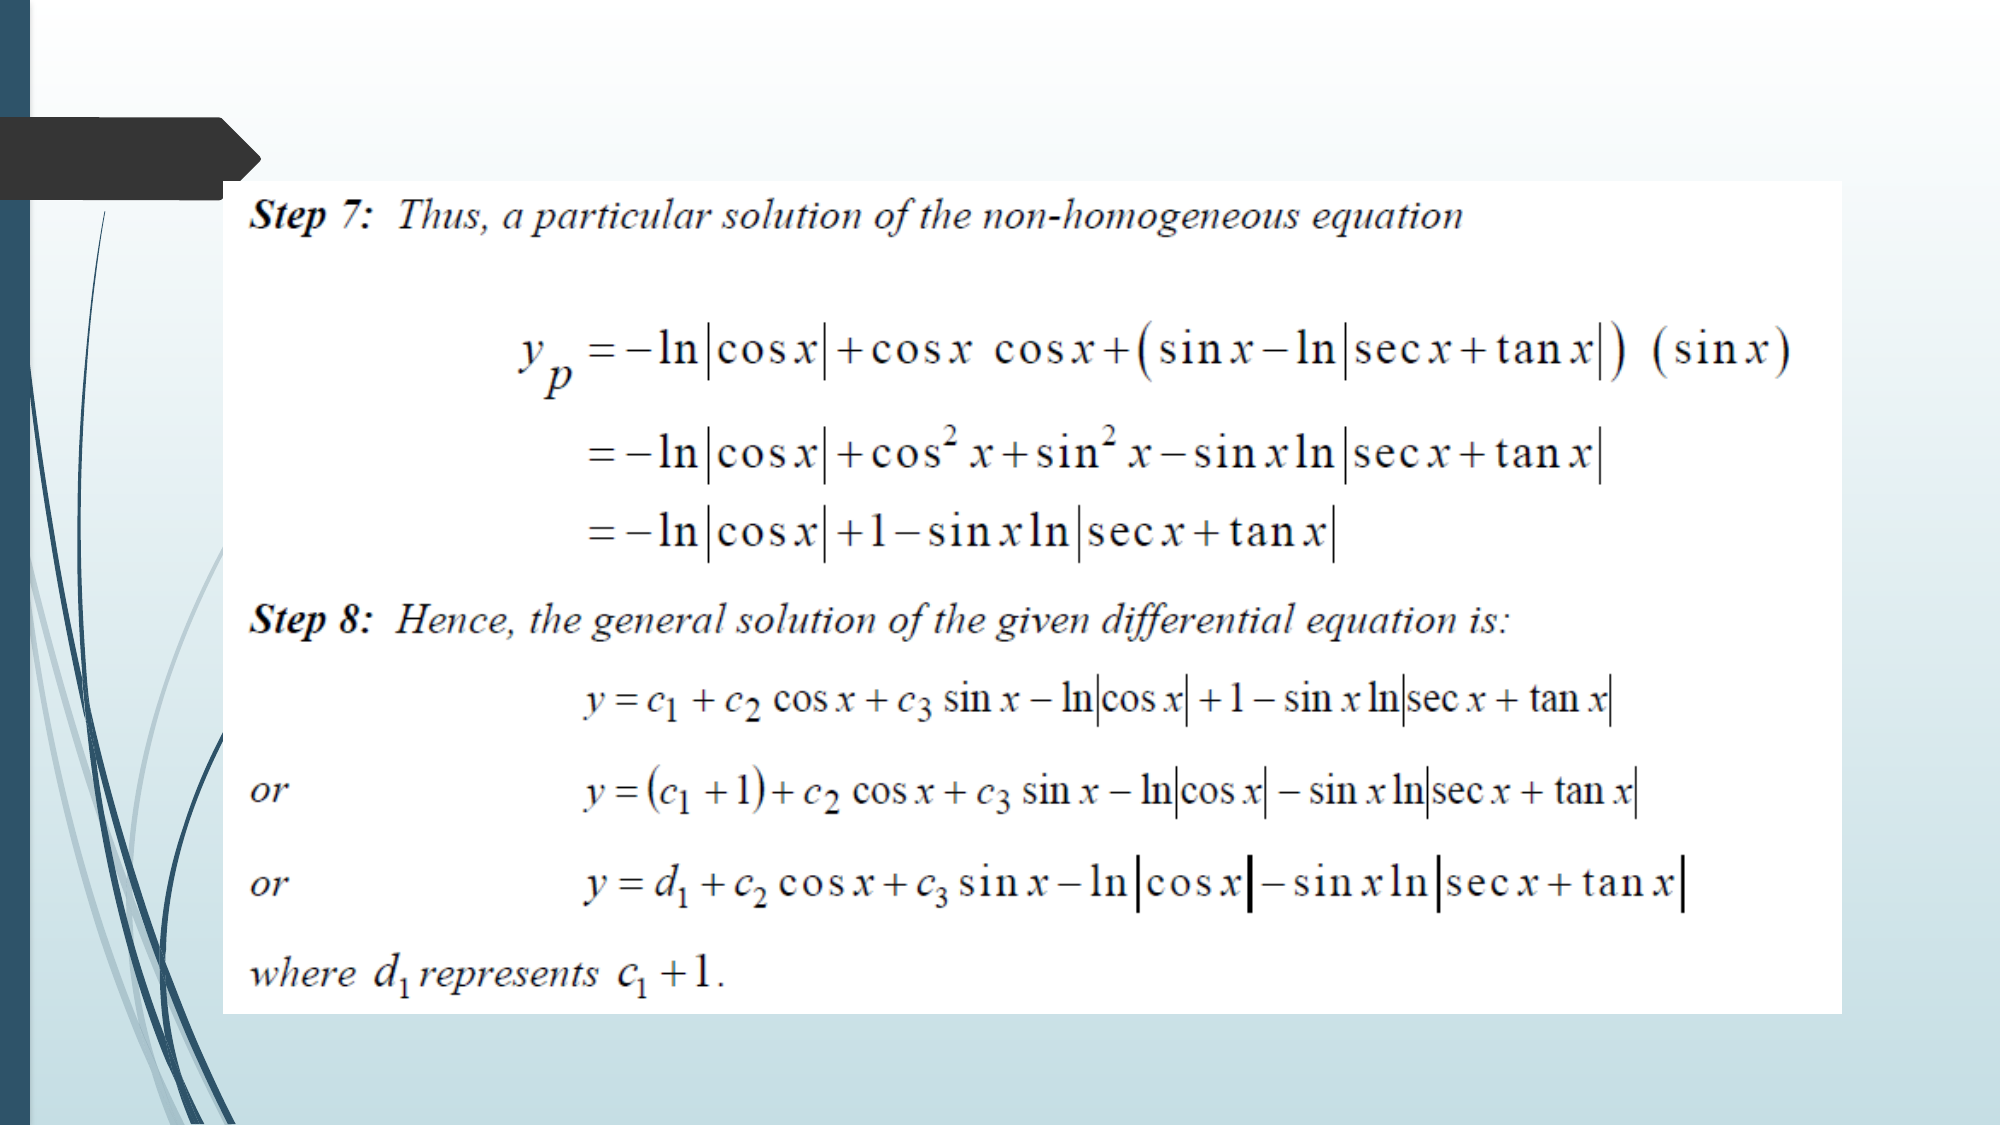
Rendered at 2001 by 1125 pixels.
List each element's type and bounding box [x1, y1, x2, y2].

picture [223, 180, 1842, 1015]
